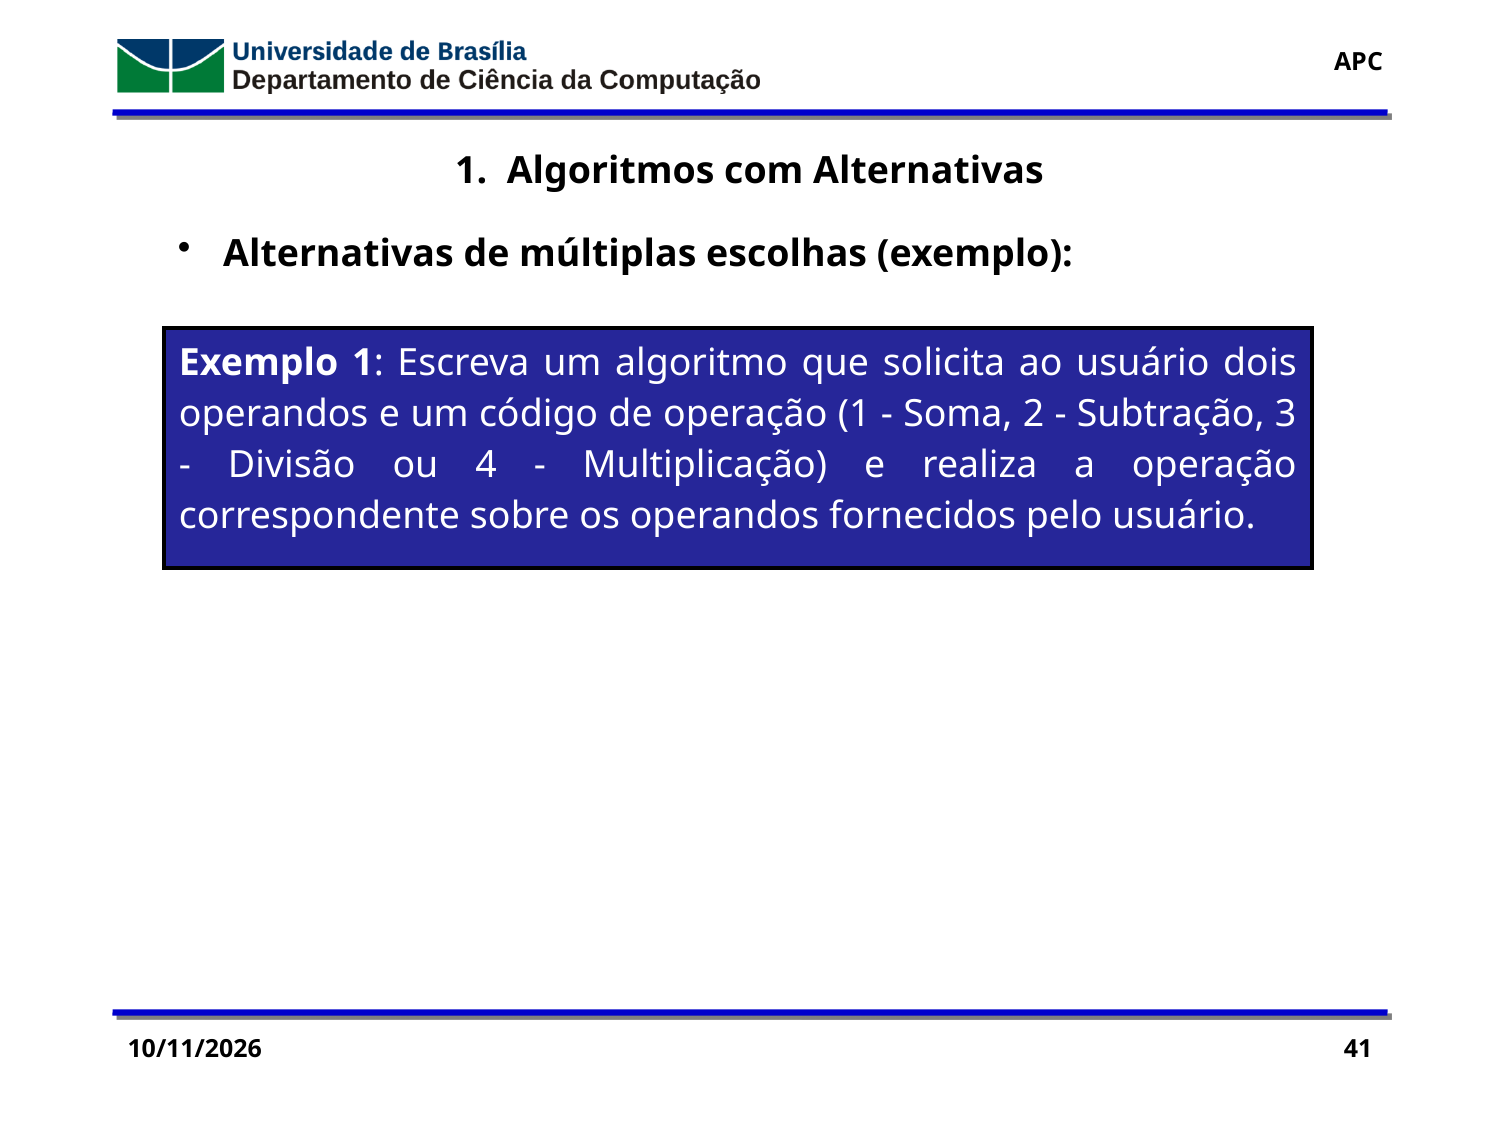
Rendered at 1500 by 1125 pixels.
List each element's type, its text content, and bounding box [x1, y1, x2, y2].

text_box Alternativas de múltiplas escolhas (exemplo): [163, 221, 1301, 326]
table_header Exemplo 1: Escreva um algoritmo que solicita ao usuário dois operandos e um código de operação (1 - Soma, 2 - Subtração, 3 - Divisão ou 4 - Multiplicação) e realiza a operação correspondente sobre os operandos fornecidos pelo usuário. [166, 330, 1310, 566]
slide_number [112, 1024, 426, 1101]
slide_number 41 [1074, 1024, 1388, 1101]
text_box 1. Algoritmos com Alternativas [112, 138, 1388, 198]
picture [117, 39, 760, 94]
